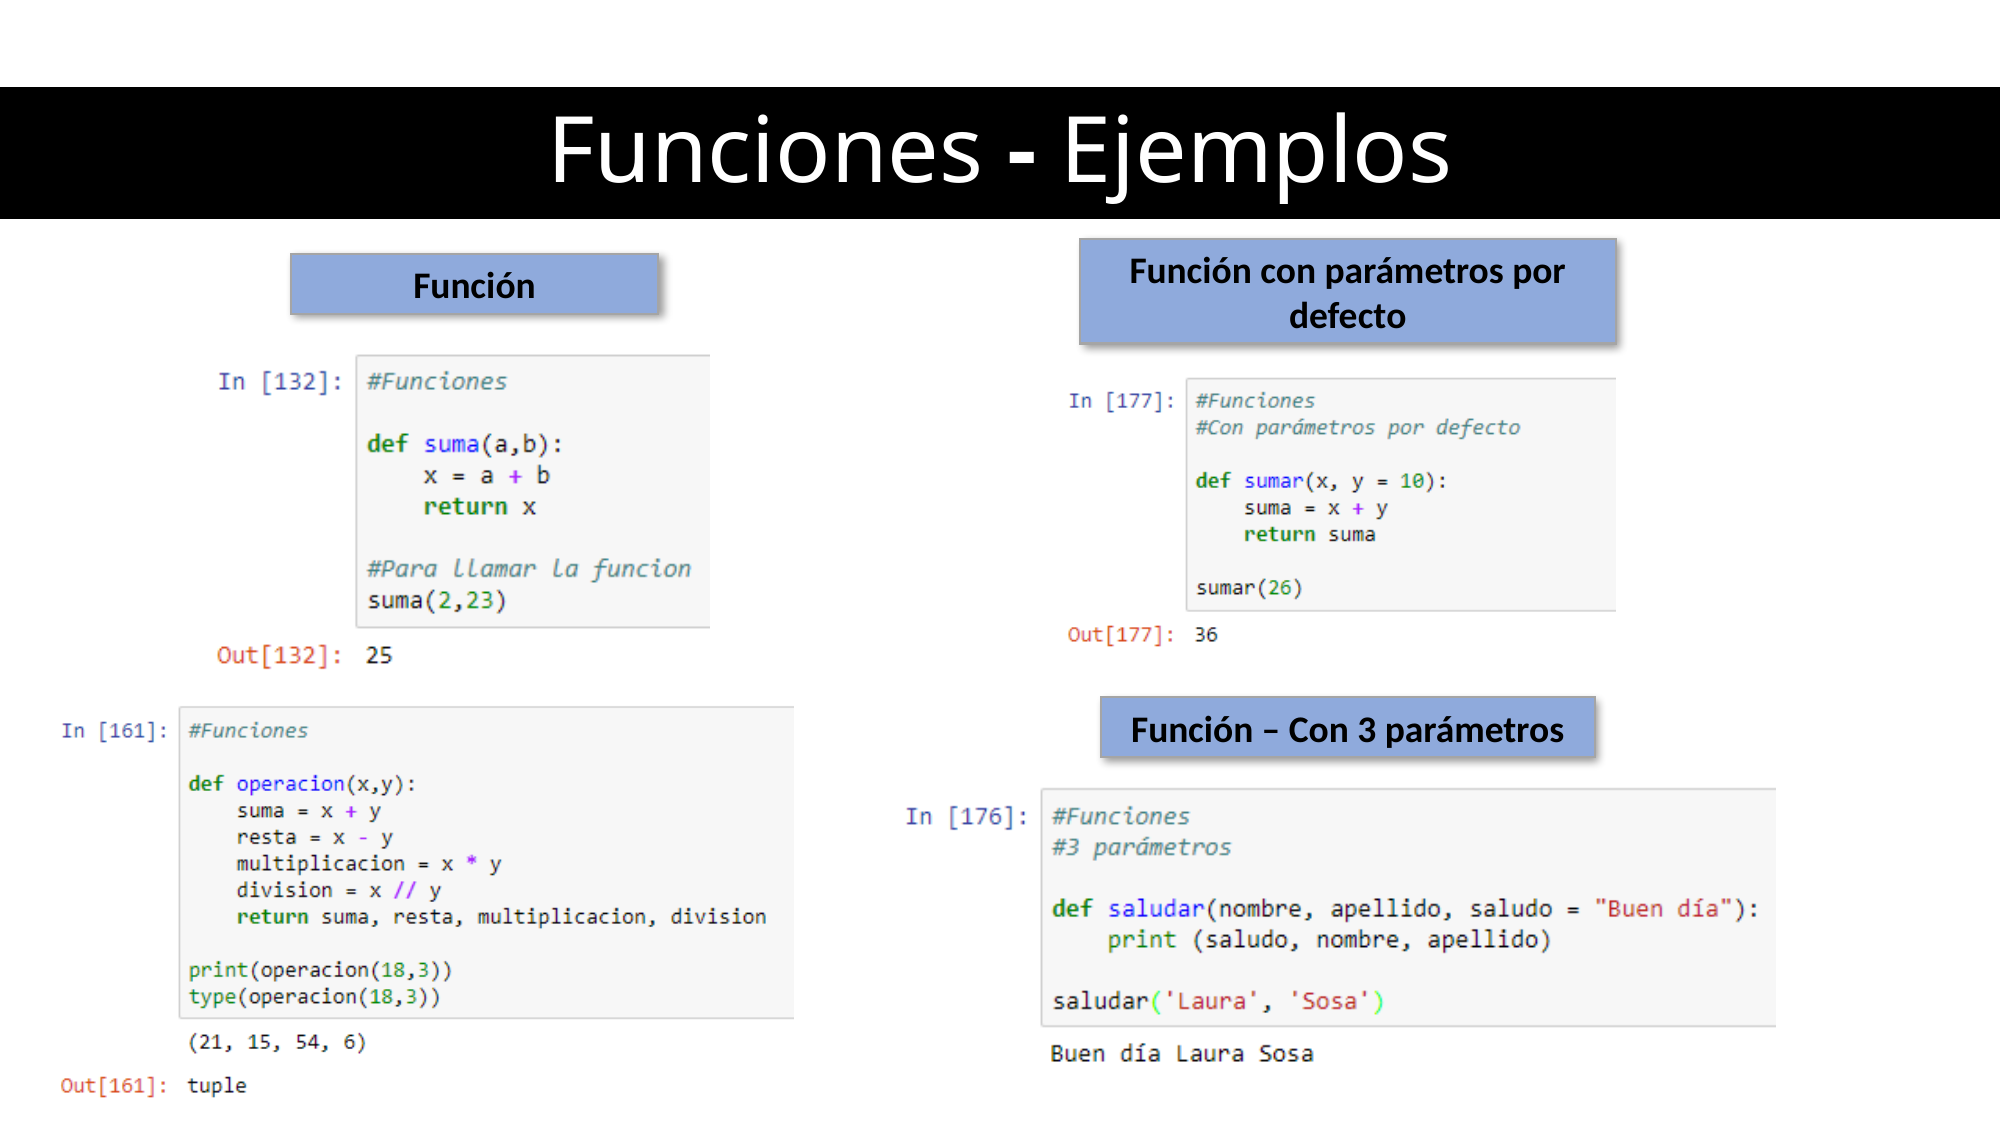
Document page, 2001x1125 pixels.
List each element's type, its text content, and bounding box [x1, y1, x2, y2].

picture [60, 694, 794, 1110]
picture [209, 344, 710, 682]
text_box Función – Con 3 parámetros [1100, 696, 1596, 758]
picture [902, 774, 1776, 1080]
picture [1061, 364, 1616, 670]
text_box Función [290, 253, 659, 315]
title Funciones - Ejemplos [0, 87, 2000, 219]
text_box Función con parámetros por defecto [1079, 238, 1617, 345]
